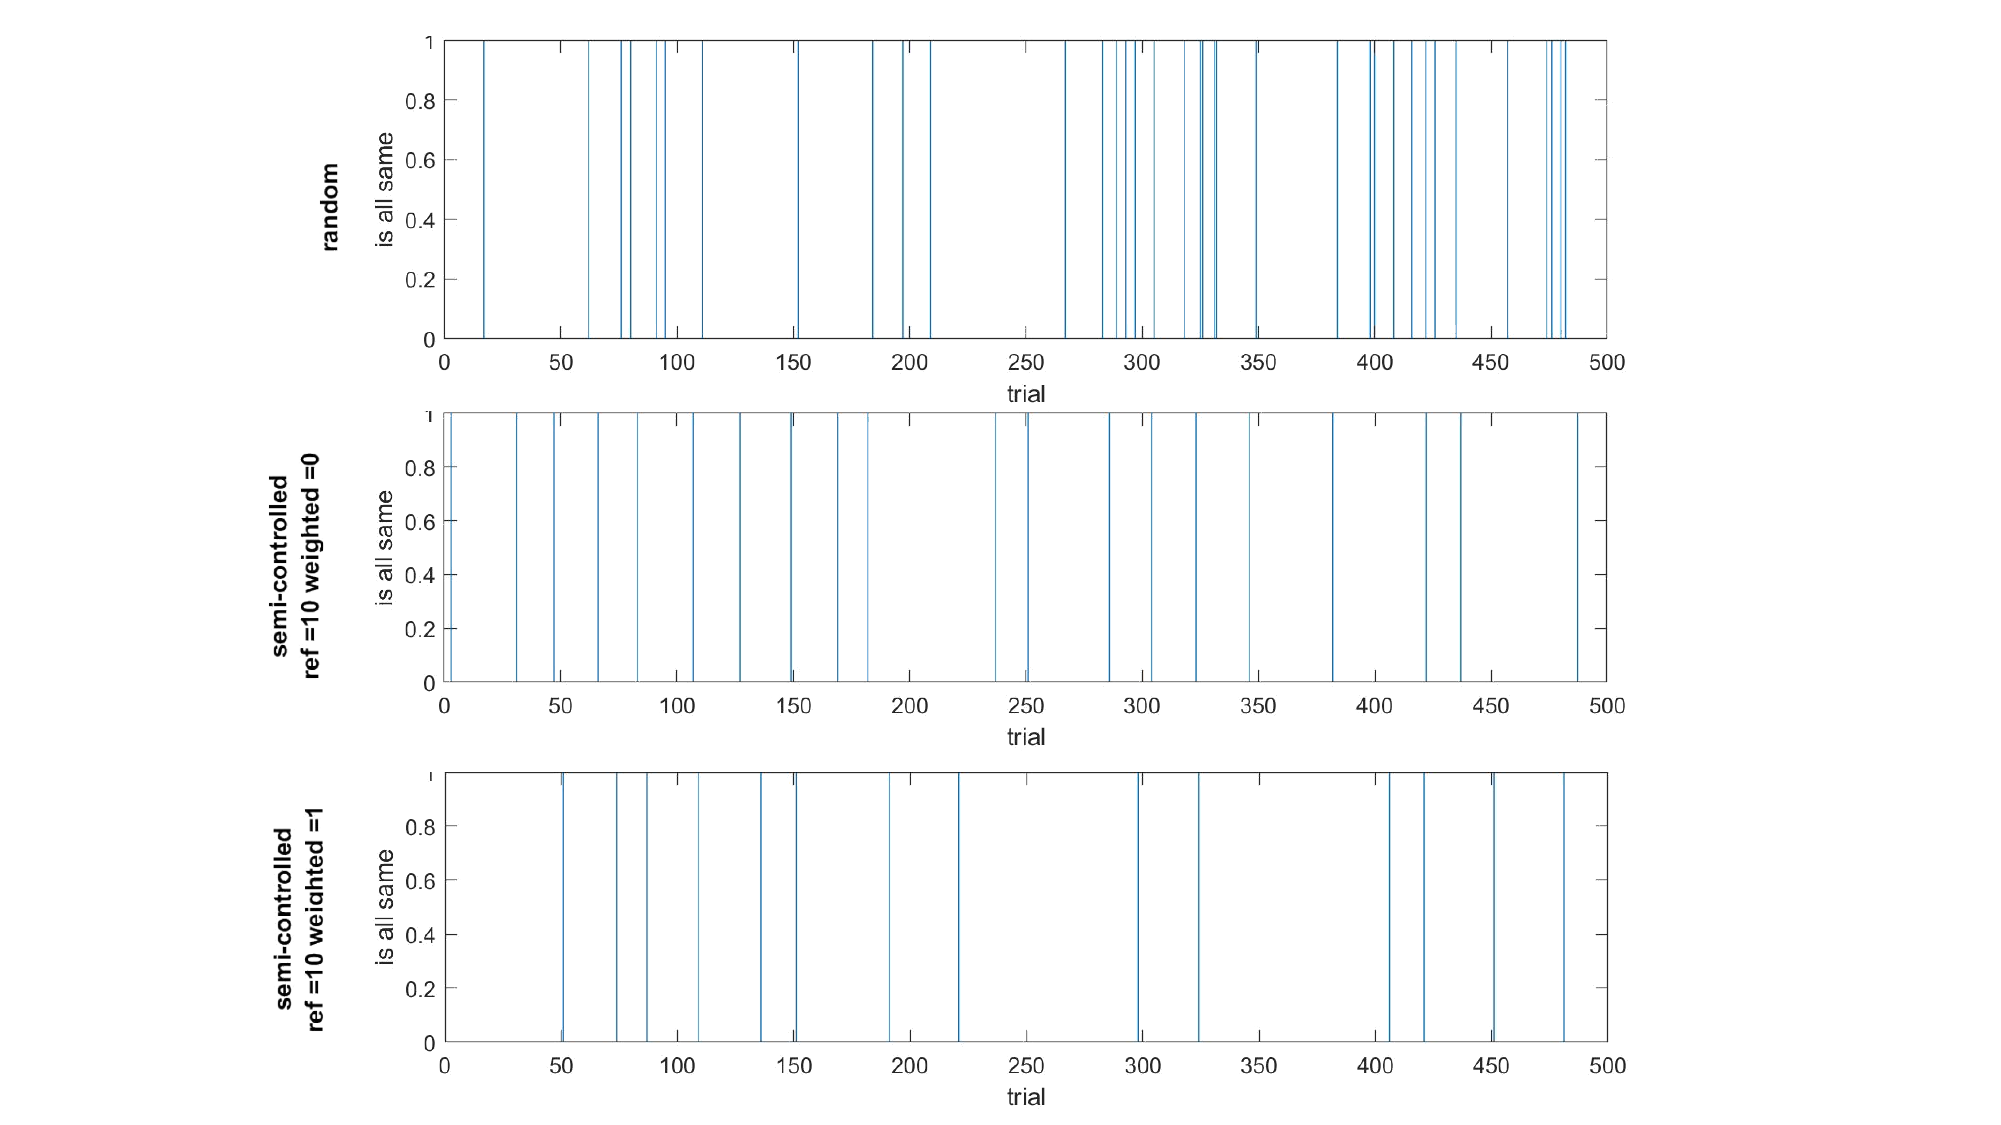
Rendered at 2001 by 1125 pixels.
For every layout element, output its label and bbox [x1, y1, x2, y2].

picture [155, 772, 1750, 1111]
picture [107, 28, 1750, 769]
